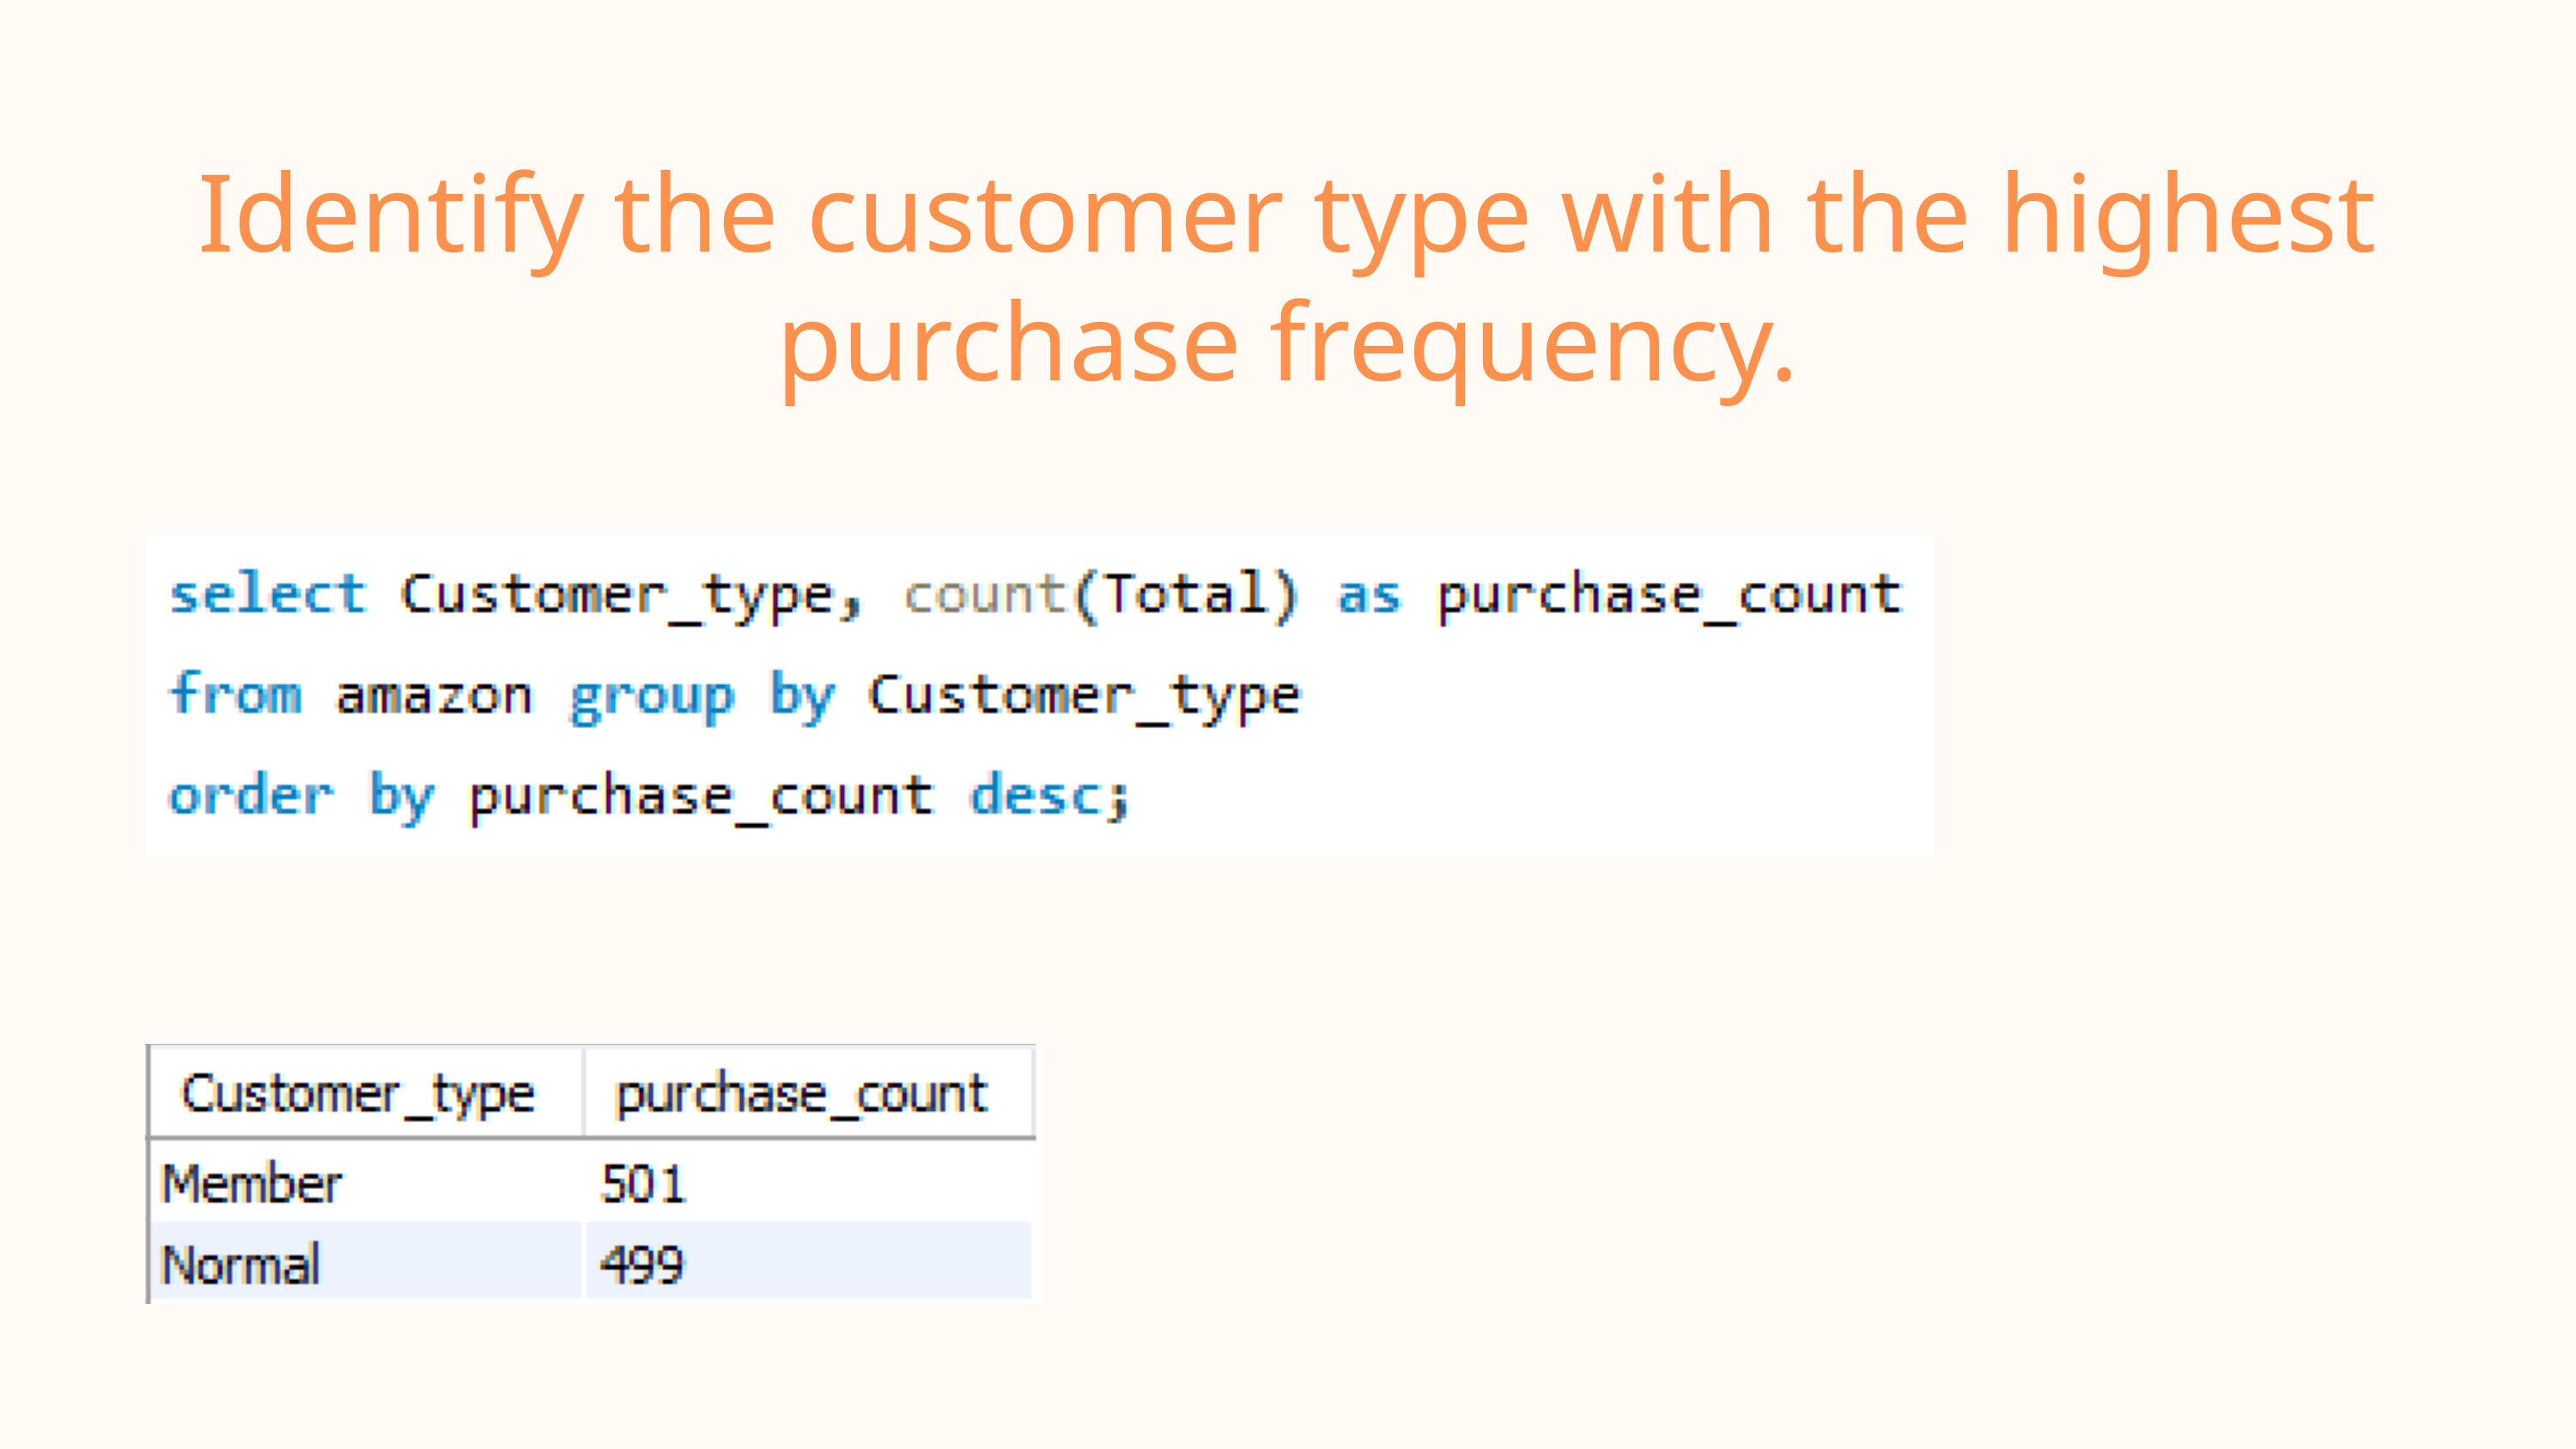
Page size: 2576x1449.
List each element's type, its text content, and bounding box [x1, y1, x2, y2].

text_box Identify the customer type with the highest purchase frequency. [144, 144, 2432, 403]
text_box [144, 534, 1935, 858]
text_box [144, 1044, 1044, 1304]
